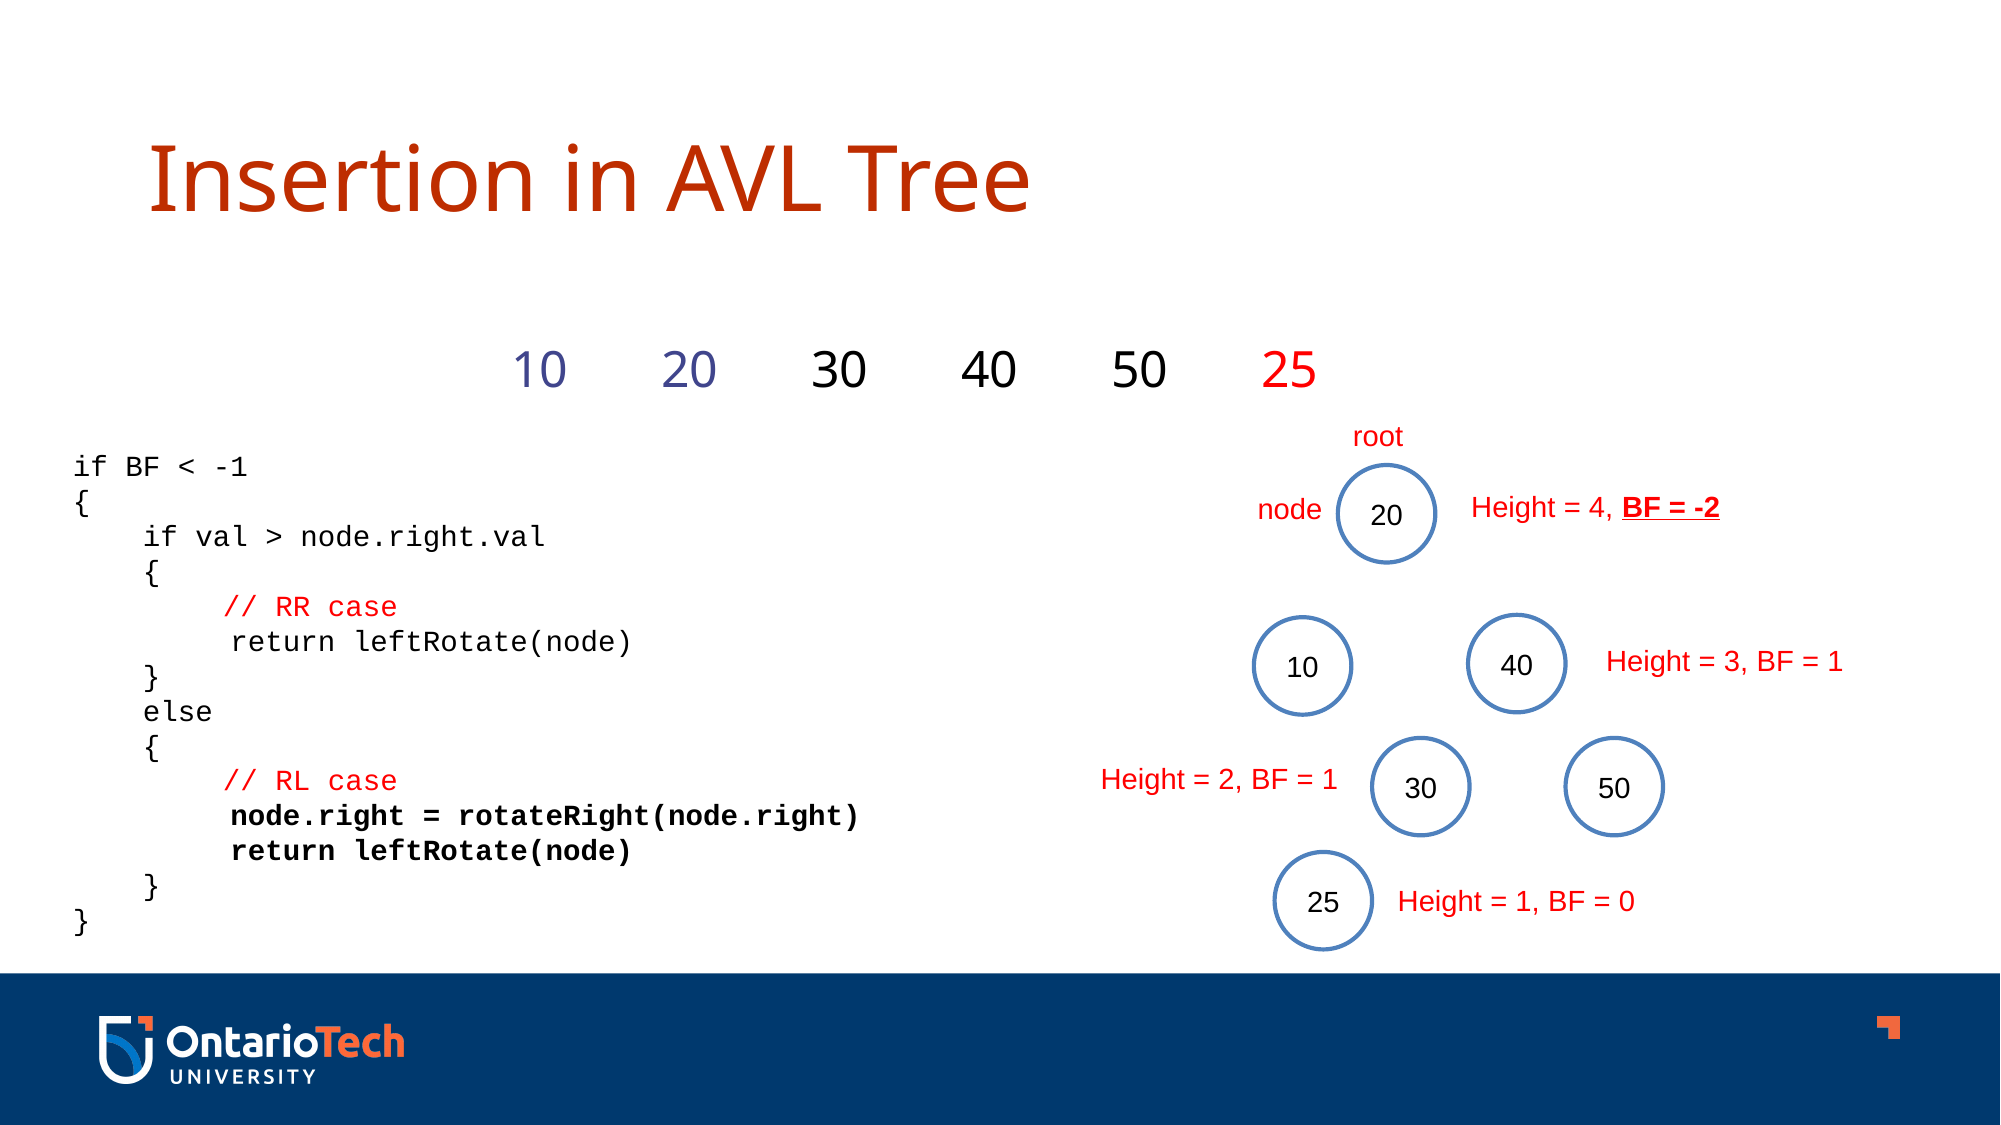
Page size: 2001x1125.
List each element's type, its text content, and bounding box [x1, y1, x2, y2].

text_box 10 [1251, 615, 1354, 717]
text_box Height = 4, BF = -2 [1456, 480, 1736, 531]
picture [99, 1016, 404, 1084]
text_box Insertion in AVL Tree [133, 49, 1834, 238]
text_box 40 [1465, 612, 1568, 715]
text_box Height = 1, BF = 0 [1382, 875, 1651, 926]
text_box Height = 3, BF = 1 [1591, 634, 1859, 685]
text_box Height = 2, BF = 1 [1085, 753, 1354, 803]
text_box 25 [1272, 849, 1375, 952]
text_box 30 [1369, 735, 1472, 838]
text_box root [1338, 410, 1419, 460]
text_box node [1242, 482, 1338, 533]
text_box 20 [1338, 462, 1438, 565]
picture [1877, 1016, 1900, 1039]
text_box 50 [1563, 735, 1666, 838]
text_box 10 20 30 40 50 25 [133, 312, 1940, 420]
text_box if BF < -1 { if val > node.right.val { // RR case return leftRotate(node) } else { // RL case node.right = rotateRight(node.right) return leftRotate(node) } } [58, 439, 878, 979]
